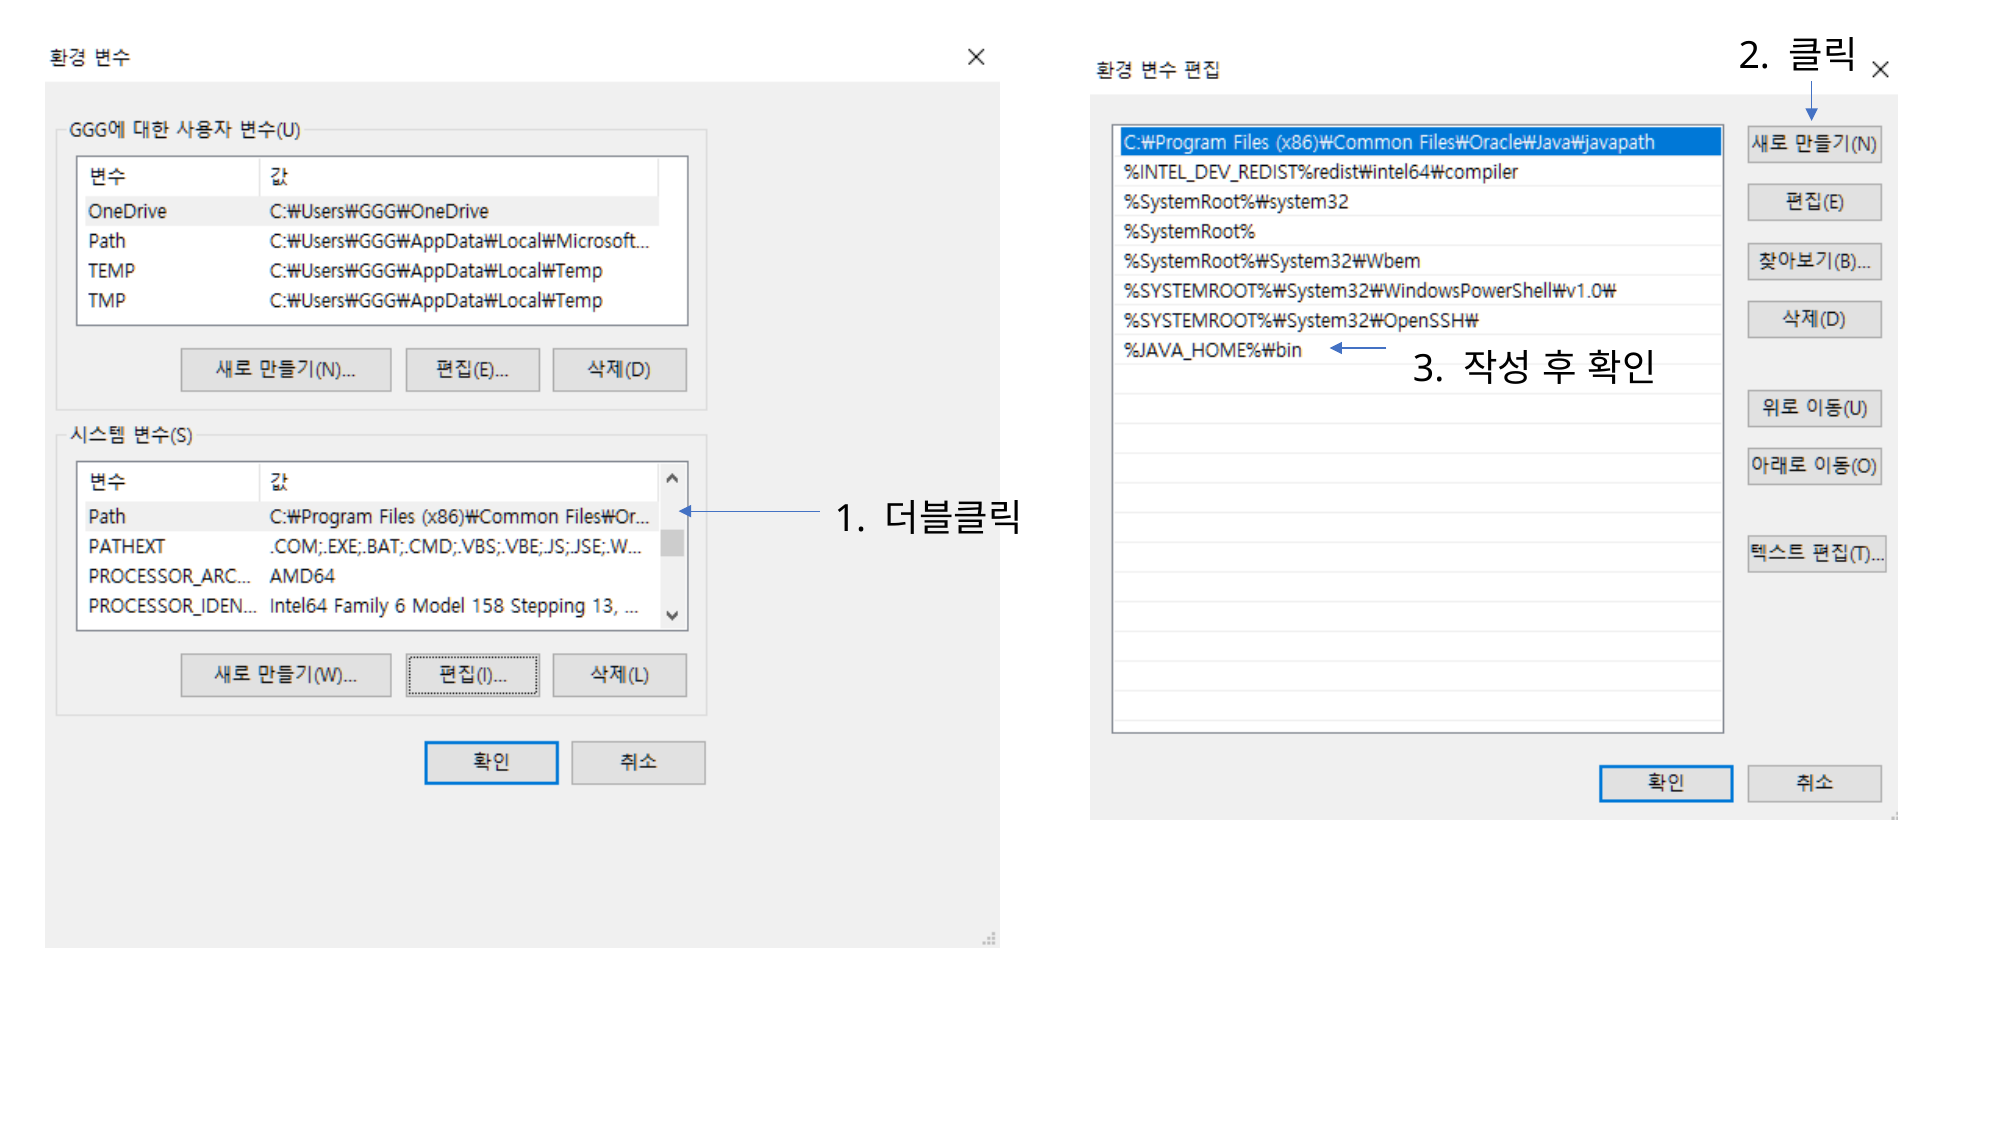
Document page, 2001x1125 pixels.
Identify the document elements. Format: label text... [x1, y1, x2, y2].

picture [45, 43, 1000, 948]
picture [1090, 54, 1898, 821]
text_box 2. 클릭 [1723, 24, 2000, 84]
text_box 1. 더블클릭 [1000, 486, 1080, 547]
